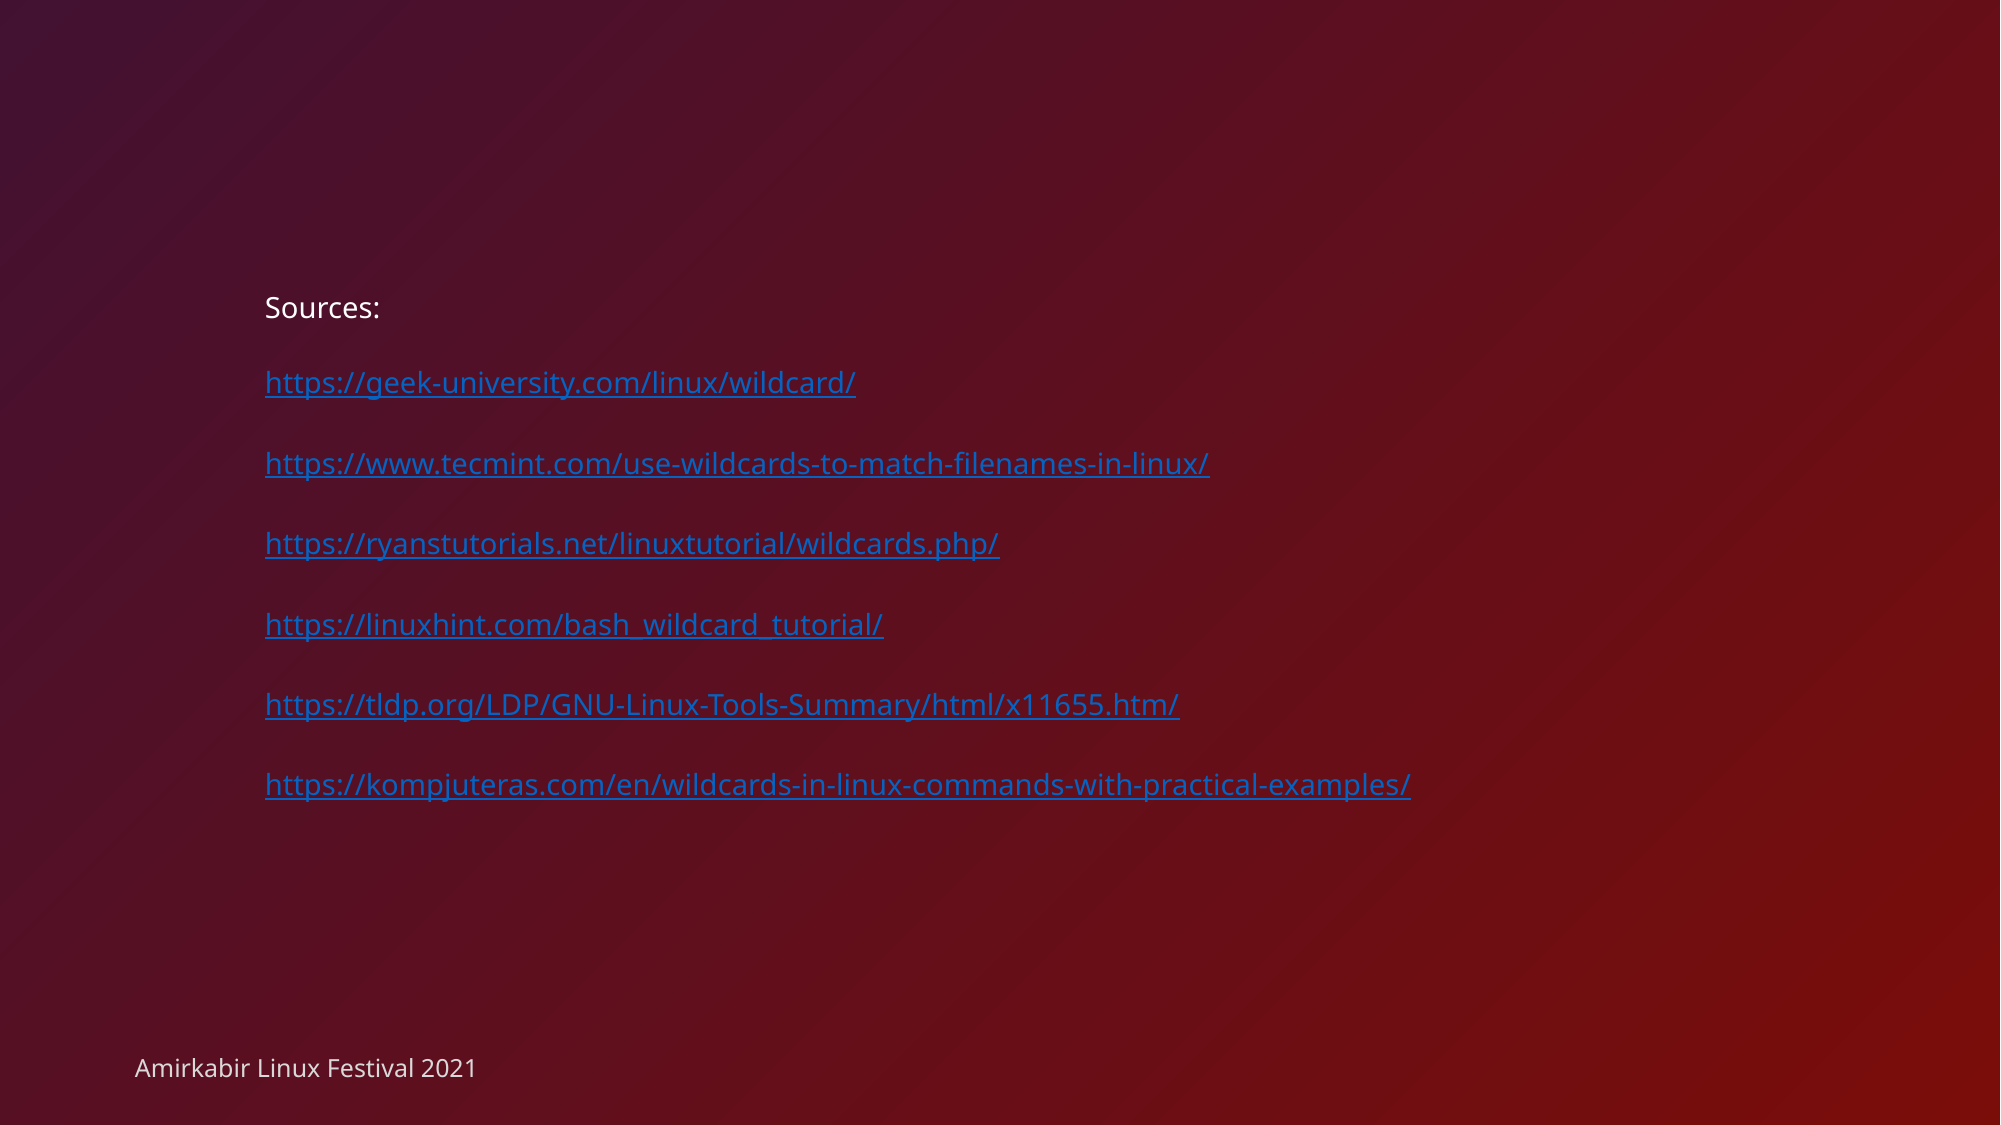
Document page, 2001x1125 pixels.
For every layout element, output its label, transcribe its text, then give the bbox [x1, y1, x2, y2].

subtitle Sources: https://geek-university.com/linux/wildcard/ https://www.tecmint.com/use-wildcards-to-match-filenames-in-linux/ https://ryanstutorials.net/linuxtutorial/wildcards.php/ https://linuxhint.com/bash_wildcard_tutorial/ https://tldp.org/LDP/GNU-Linux-Tools-Summary/html/x11655.htm/ https://kompjuteras.com/en/wildcards-in-linux-commands-with-practical-examples/ [249, 263, 1750, 863]
